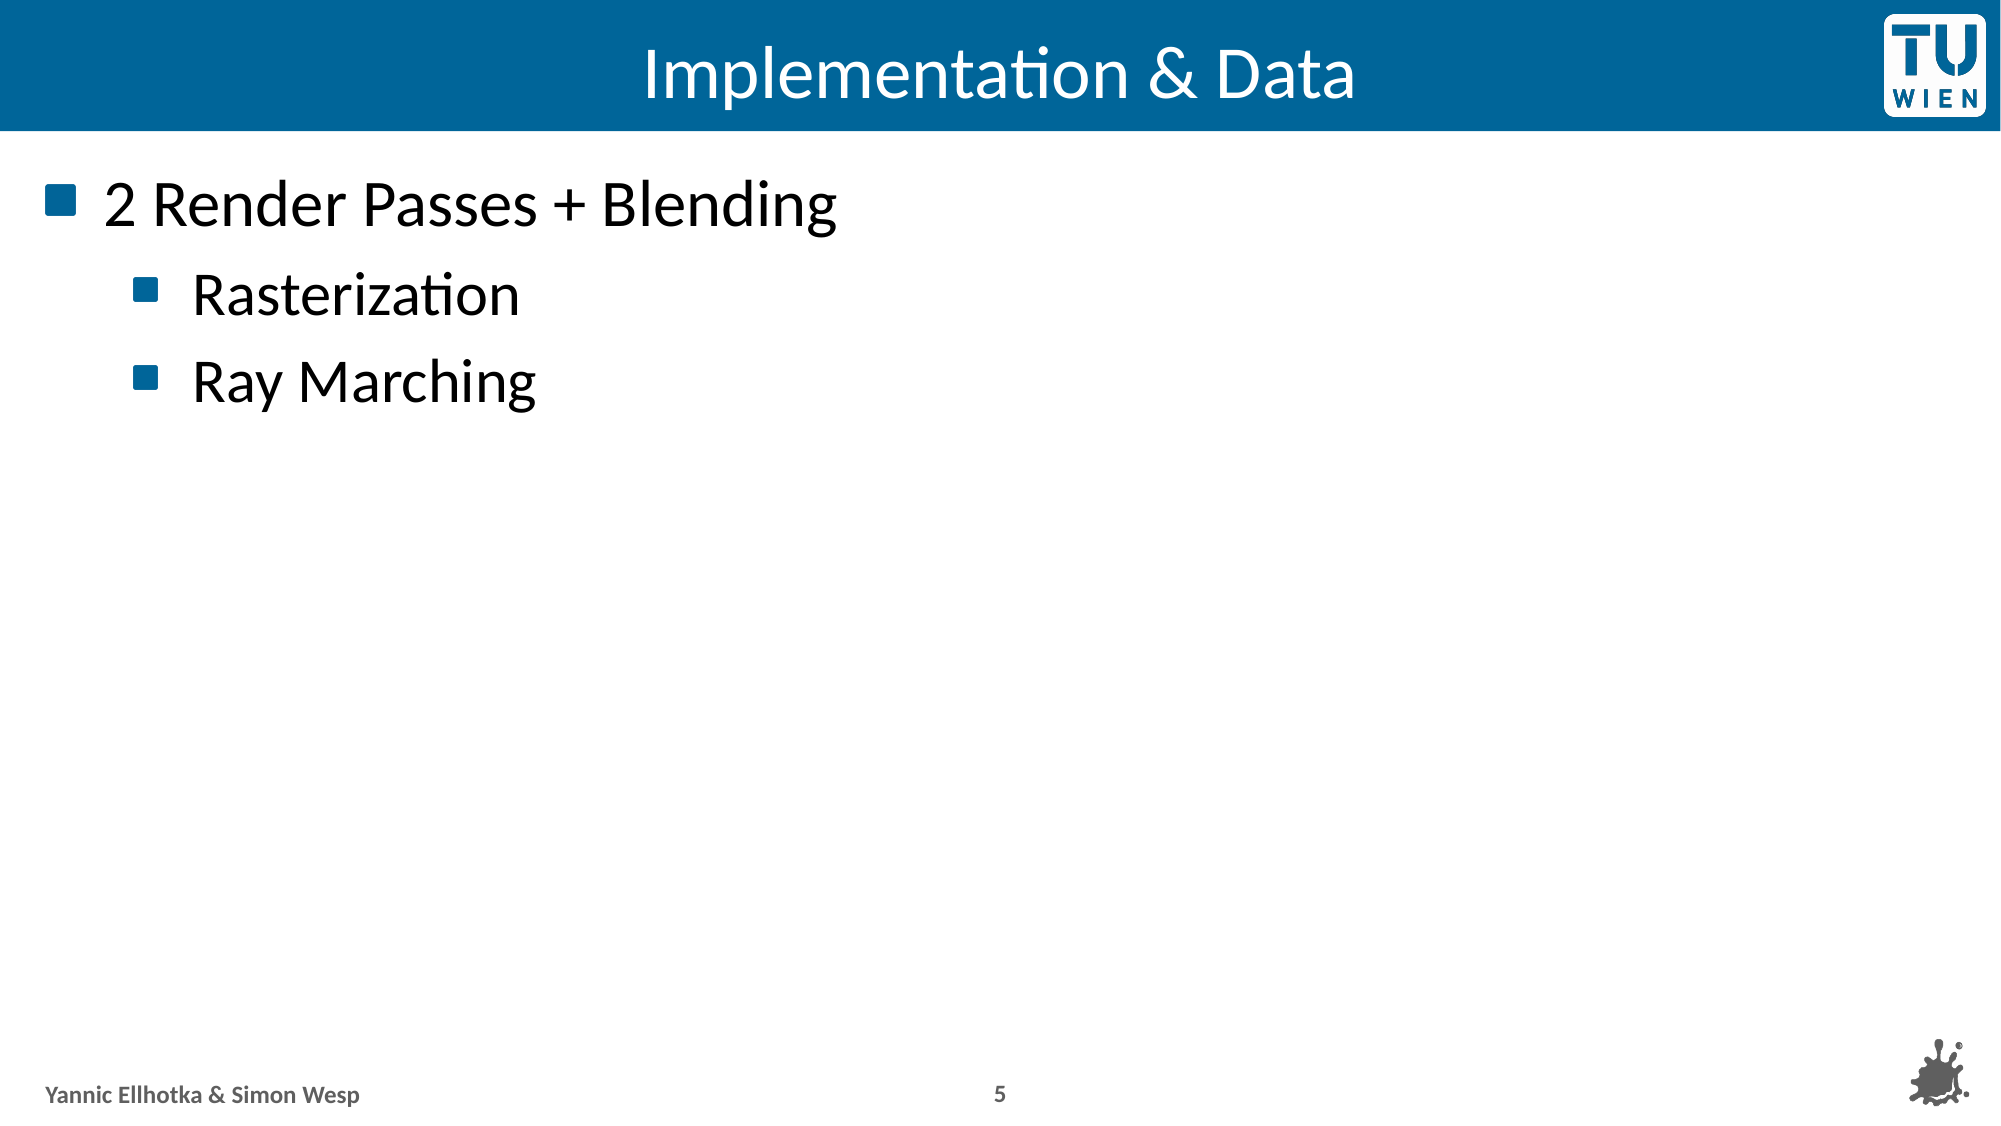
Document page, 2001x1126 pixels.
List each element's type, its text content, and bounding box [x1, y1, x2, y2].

footer Yannic Ellhotka & Simon Wesp [25, 1068, 837, 1119]
picture [1885, 15, 1985, 116]
slide_number 5 [881, 1067, 1119, 1119]
title Implementation & Data [137, 6, 1863, 132]
list 2 Render Passes + Blending Rasterization Ray Marching [25, 149, 1970, 1049]
